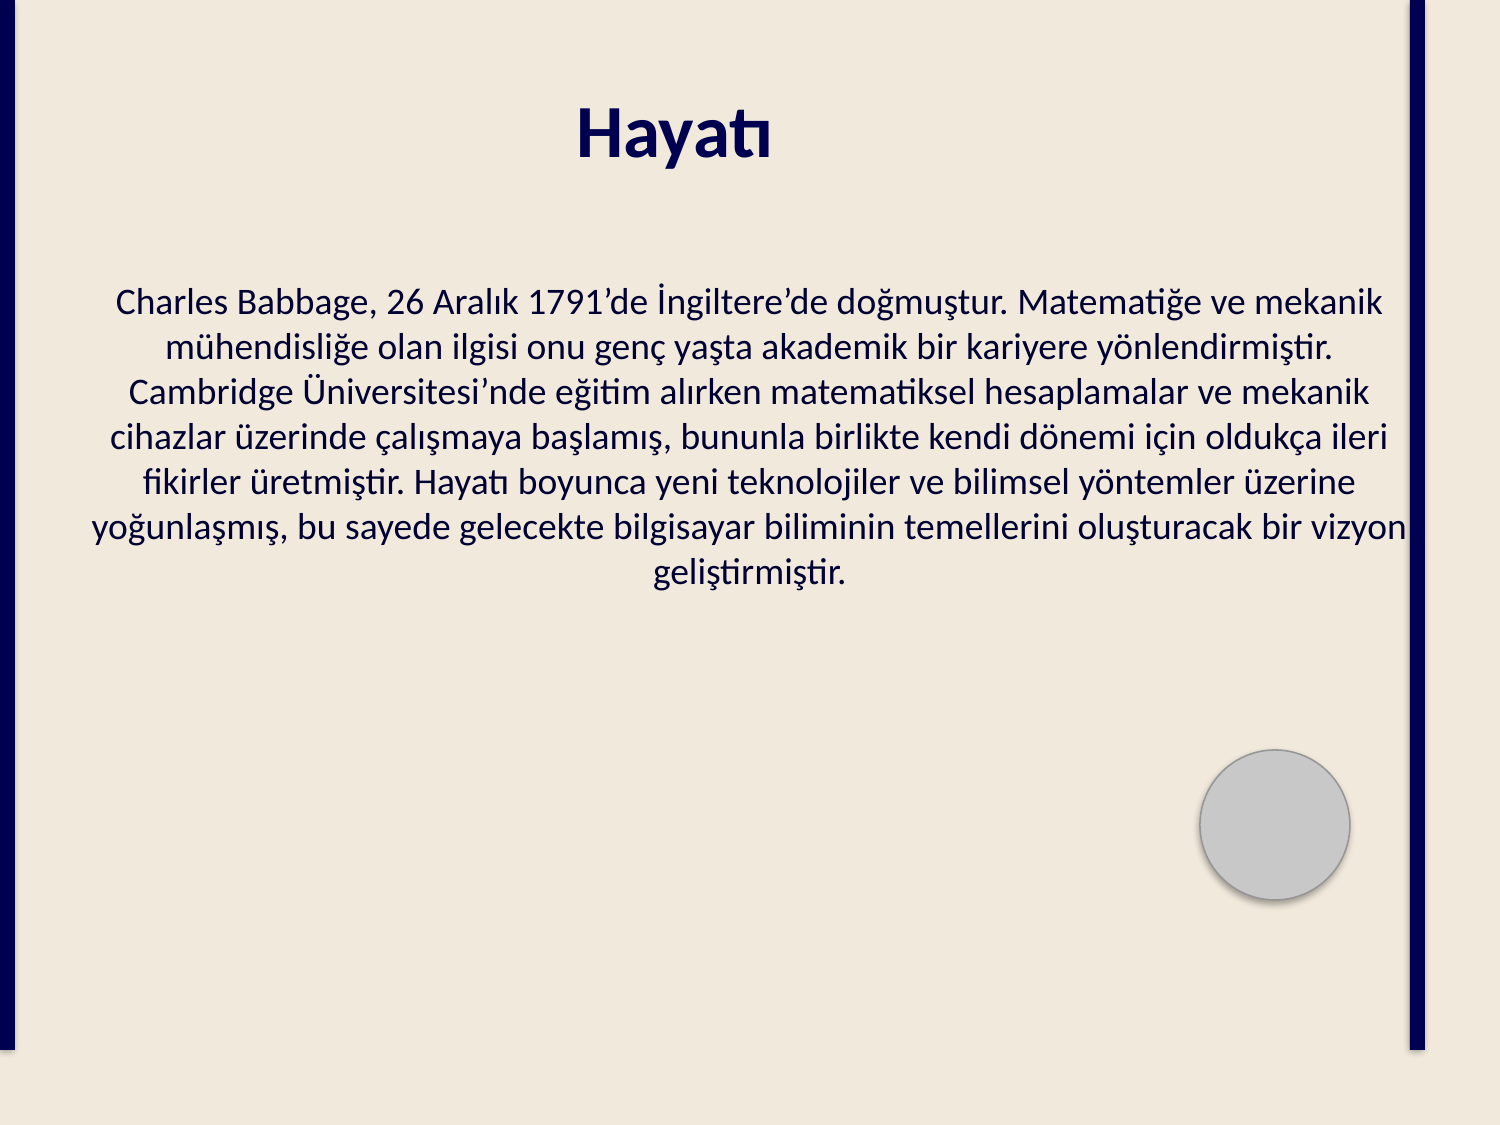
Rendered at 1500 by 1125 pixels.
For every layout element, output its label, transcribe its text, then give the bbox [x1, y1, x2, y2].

text_box Hayatı [561, 74, 789, 180]
text_box [1409, 0, 1426, 1051]
text_box Charles Babbage, 26 Aralık 1791’de İngiltere’de doğmuştur. Matematiğe ve mekanik mühendisliğe olan ilgisi onu genç yaşta akademik bir kariyere yönlendirmiştir. Cambridge Üniversitesi’nde eğitim alırken matematiksel hesaplamalar ve mekanik cihazlar üzerinde çalışmaya başlamış, bununla birlikte kendi dönemi için oldukça ileri fikirler üretmiştir. Hayatı boyunca yeni teknolojiler ve bilimsel yöntemler üzerine yoğunlaşmış, bu sayede gelecekte bilgisayar biliminin temellerini oluşturacak bir vizyon geliştirmiştir. [74, 269, 1404, 600]
text_box [1199, 749, 1351, 901]
text_box [0, 0, 16, 1051]
